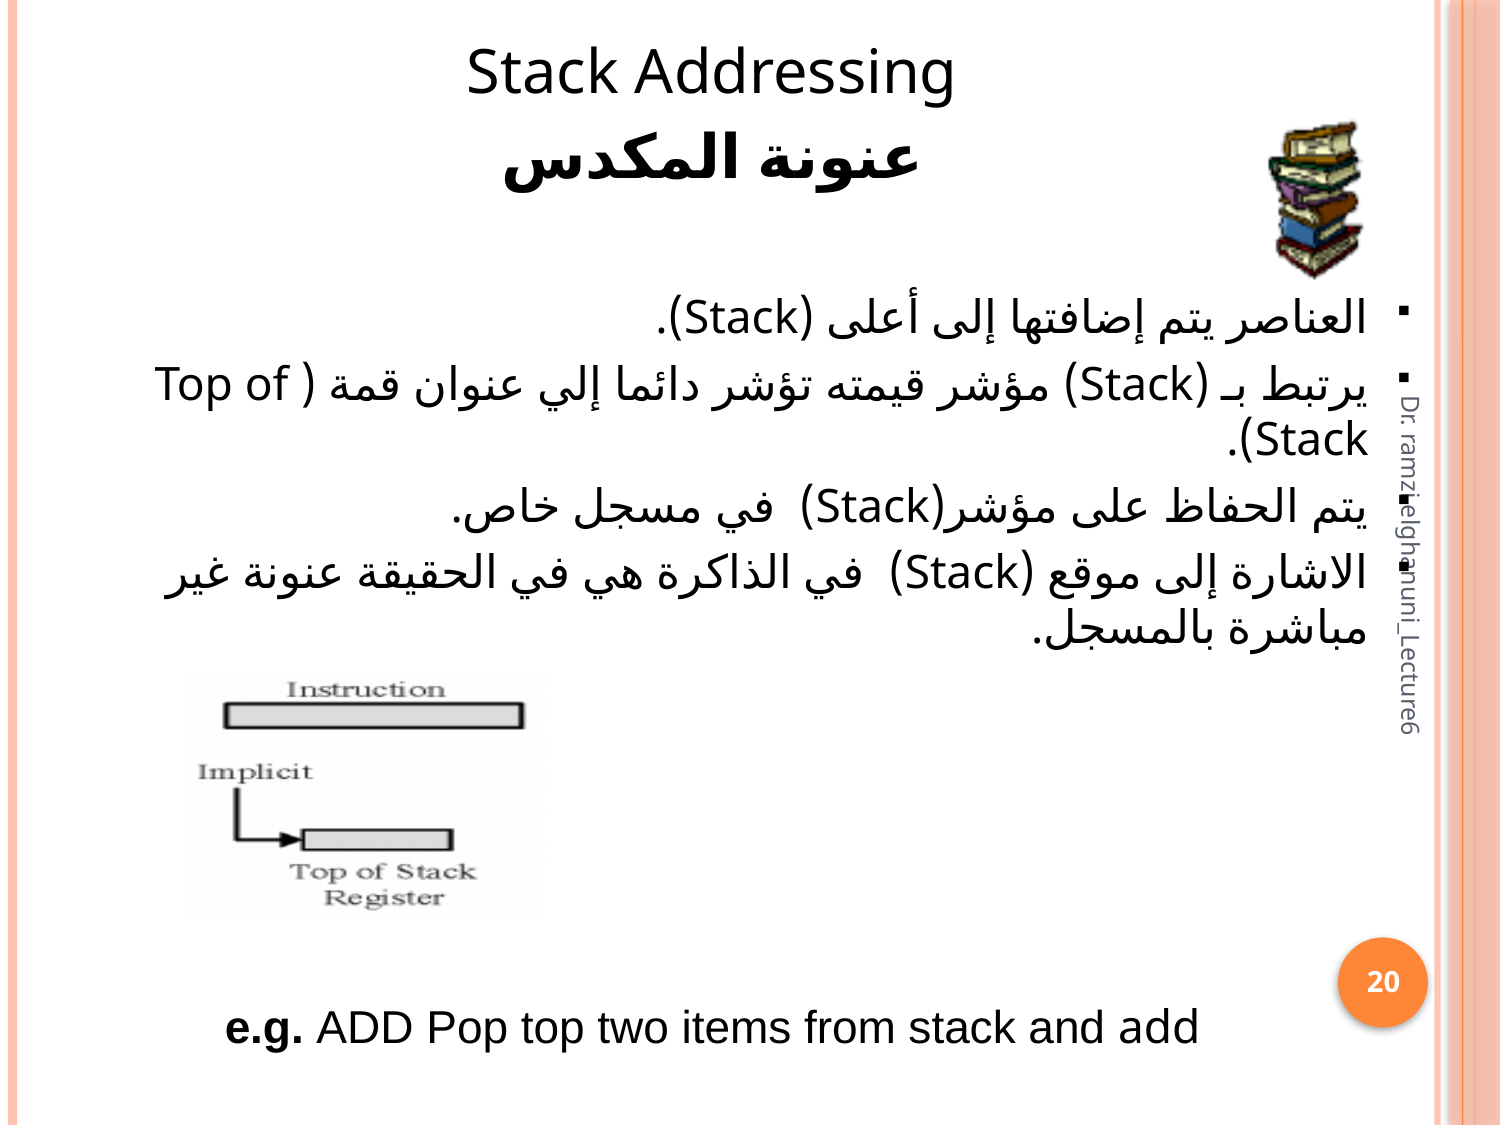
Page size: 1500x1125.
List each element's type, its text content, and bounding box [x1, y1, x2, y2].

picture [161, 674, 556, 918]
list Stack Addressing عنونة المكدس العناصر يتم إضافتها إلى أعلى (Stack). يرتبط بـ (Stack) مؤشر قيمته تؤشر دائما إلي عنوان قمة ( Top of Stack). يتم الحفاظ على مؤشر(Stack) في مسجل خاص. الاشارة إلى موقع (Stack) في الذاكرة هي في الحقيقة عنونة غير مباشرة بالمسجل. e.g. ADD Pop top two items from stack and add [0, 24, 1425, 1062]
picture [1261, 99, 1392, 296]
slide_number 20 [1333, 940, 1434, 1027]
footer Dr. ramzi elghanuni_Lecture6 [1379, 380, 1440, 906]
